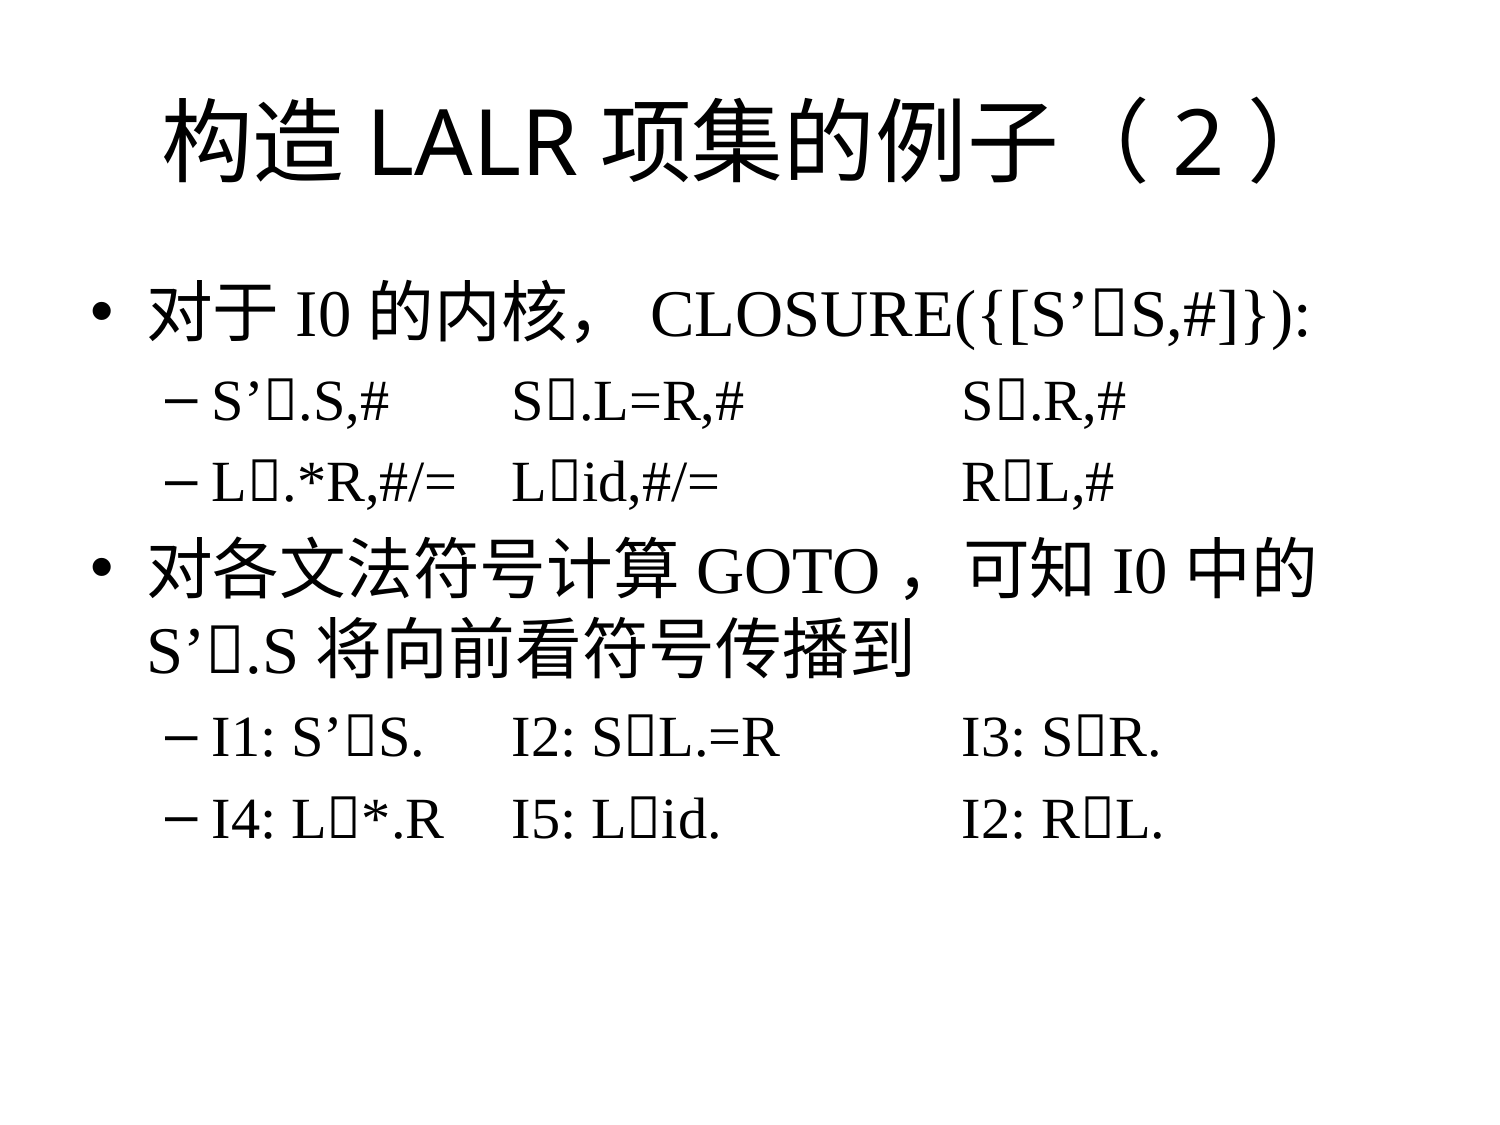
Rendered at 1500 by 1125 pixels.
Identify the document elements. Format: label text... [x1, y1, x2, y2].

title 构造LALR项集的例子（2） [75, 45, 1425, 233]
list 对于I0的内核，CLOSURE({[S’S,#]}): S’.S,# S.L=R,# S.R,# L.*R,#/= Lid,#/= RL,# 对各文法符号计算GOTO，可知I0中的S’.S将向前看符号传播到 I1: S’S. I2: SL.=R I3: SR. I4: L*.R I5: Lid. I2: RL. [75, 262, 1425, 1005]
